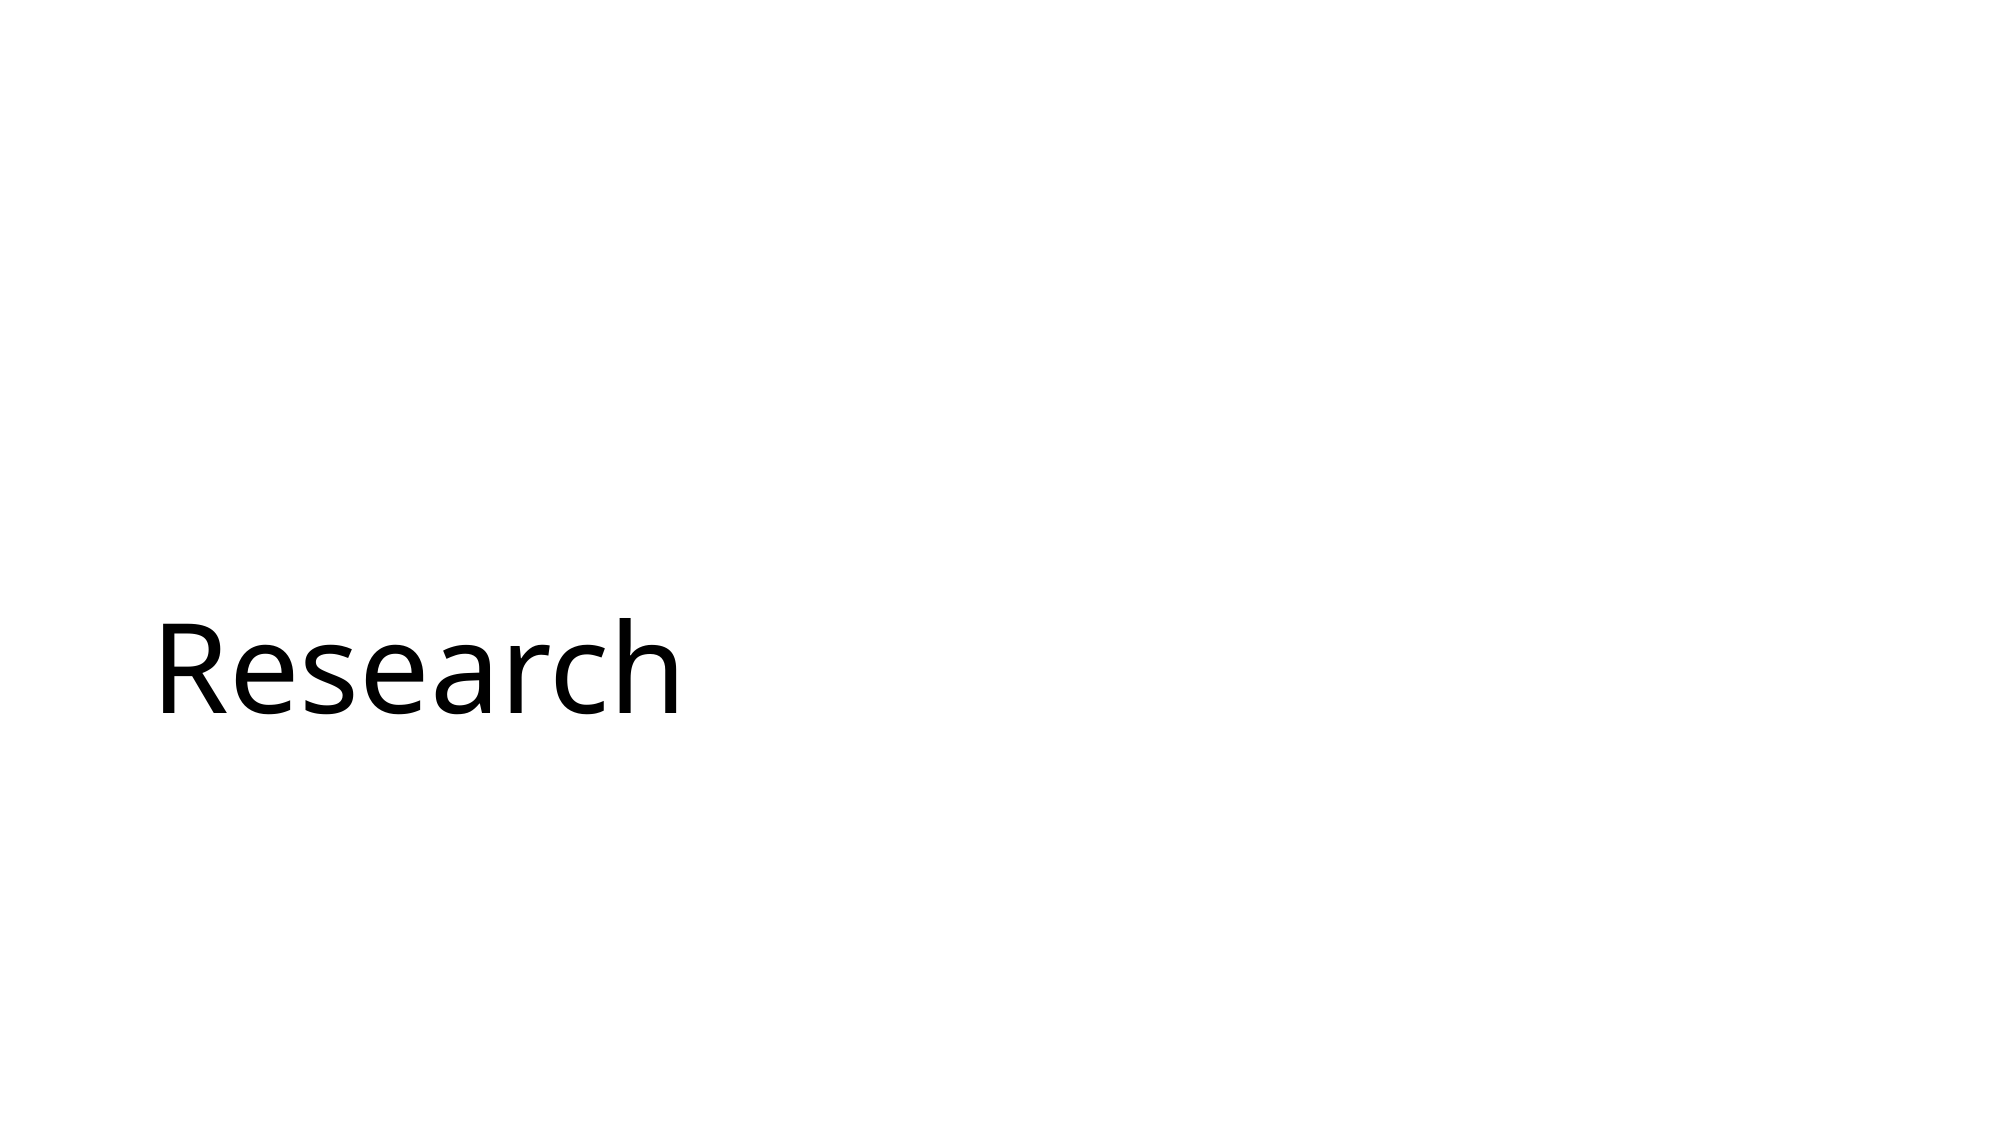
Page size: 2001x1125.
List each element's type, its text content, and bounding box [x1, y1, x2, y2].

title Research [136, 280, 1862, 749]
